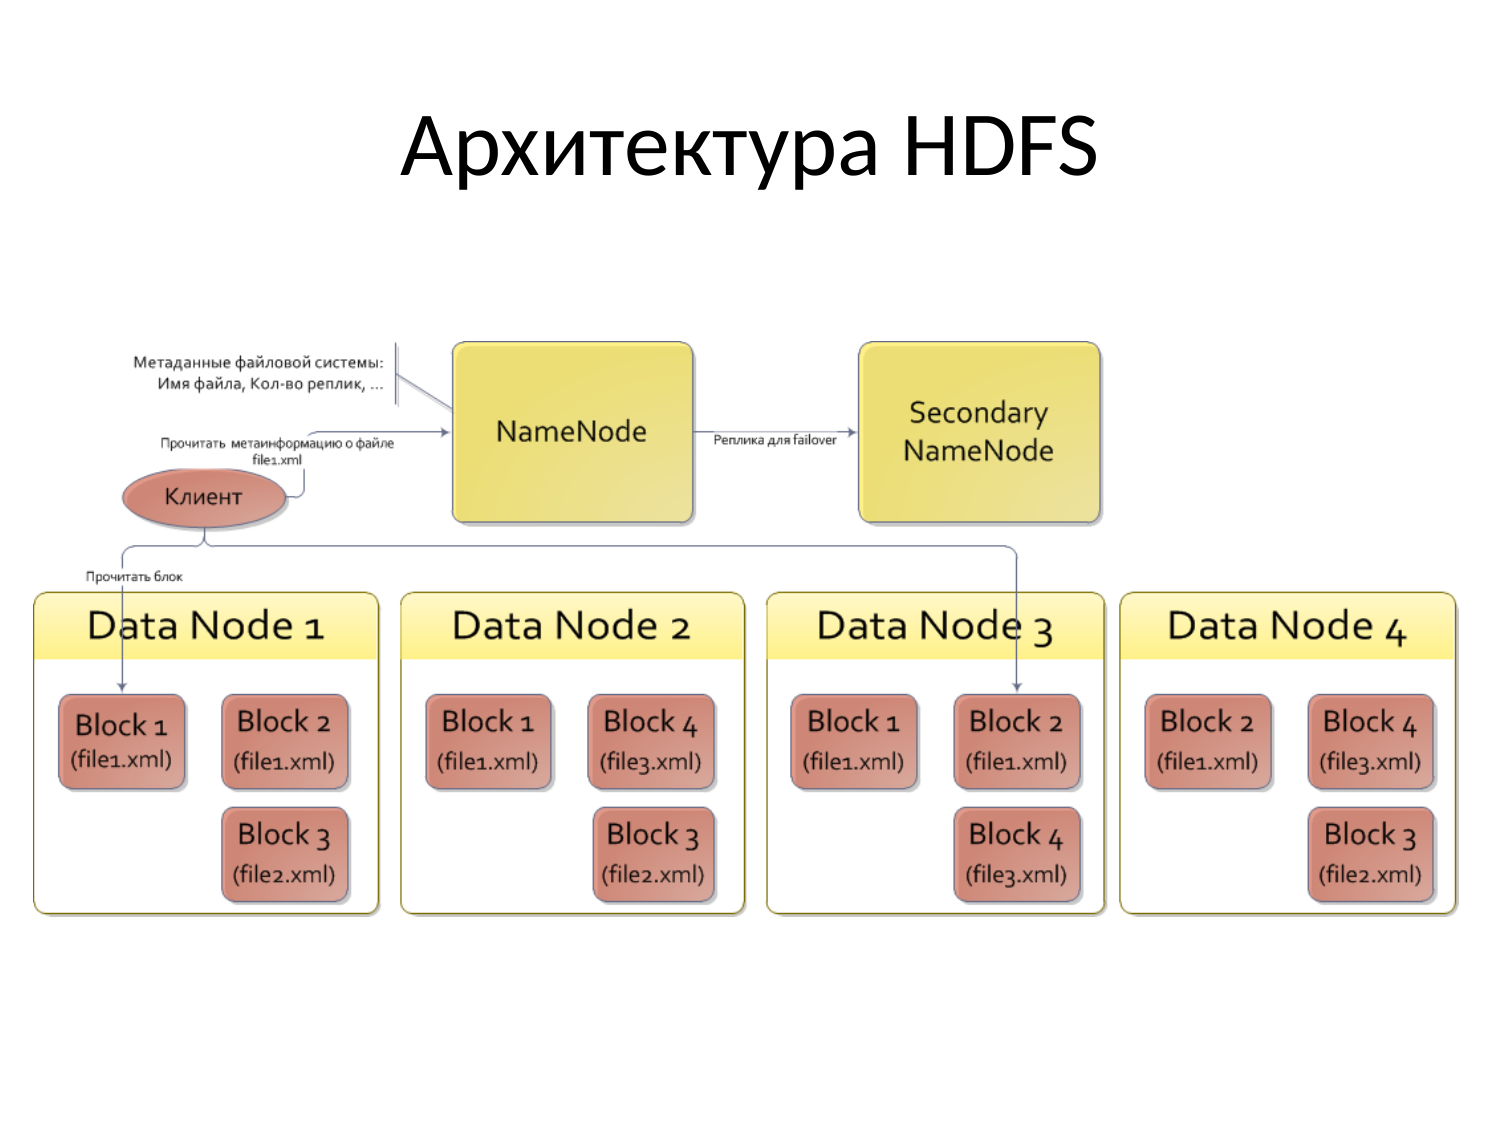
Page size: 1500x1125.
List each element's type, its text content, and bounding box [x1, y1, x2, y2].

title Архитектура HDFS [75, 45, 1425, 233]
picture [33, 341, 1459, 918]
